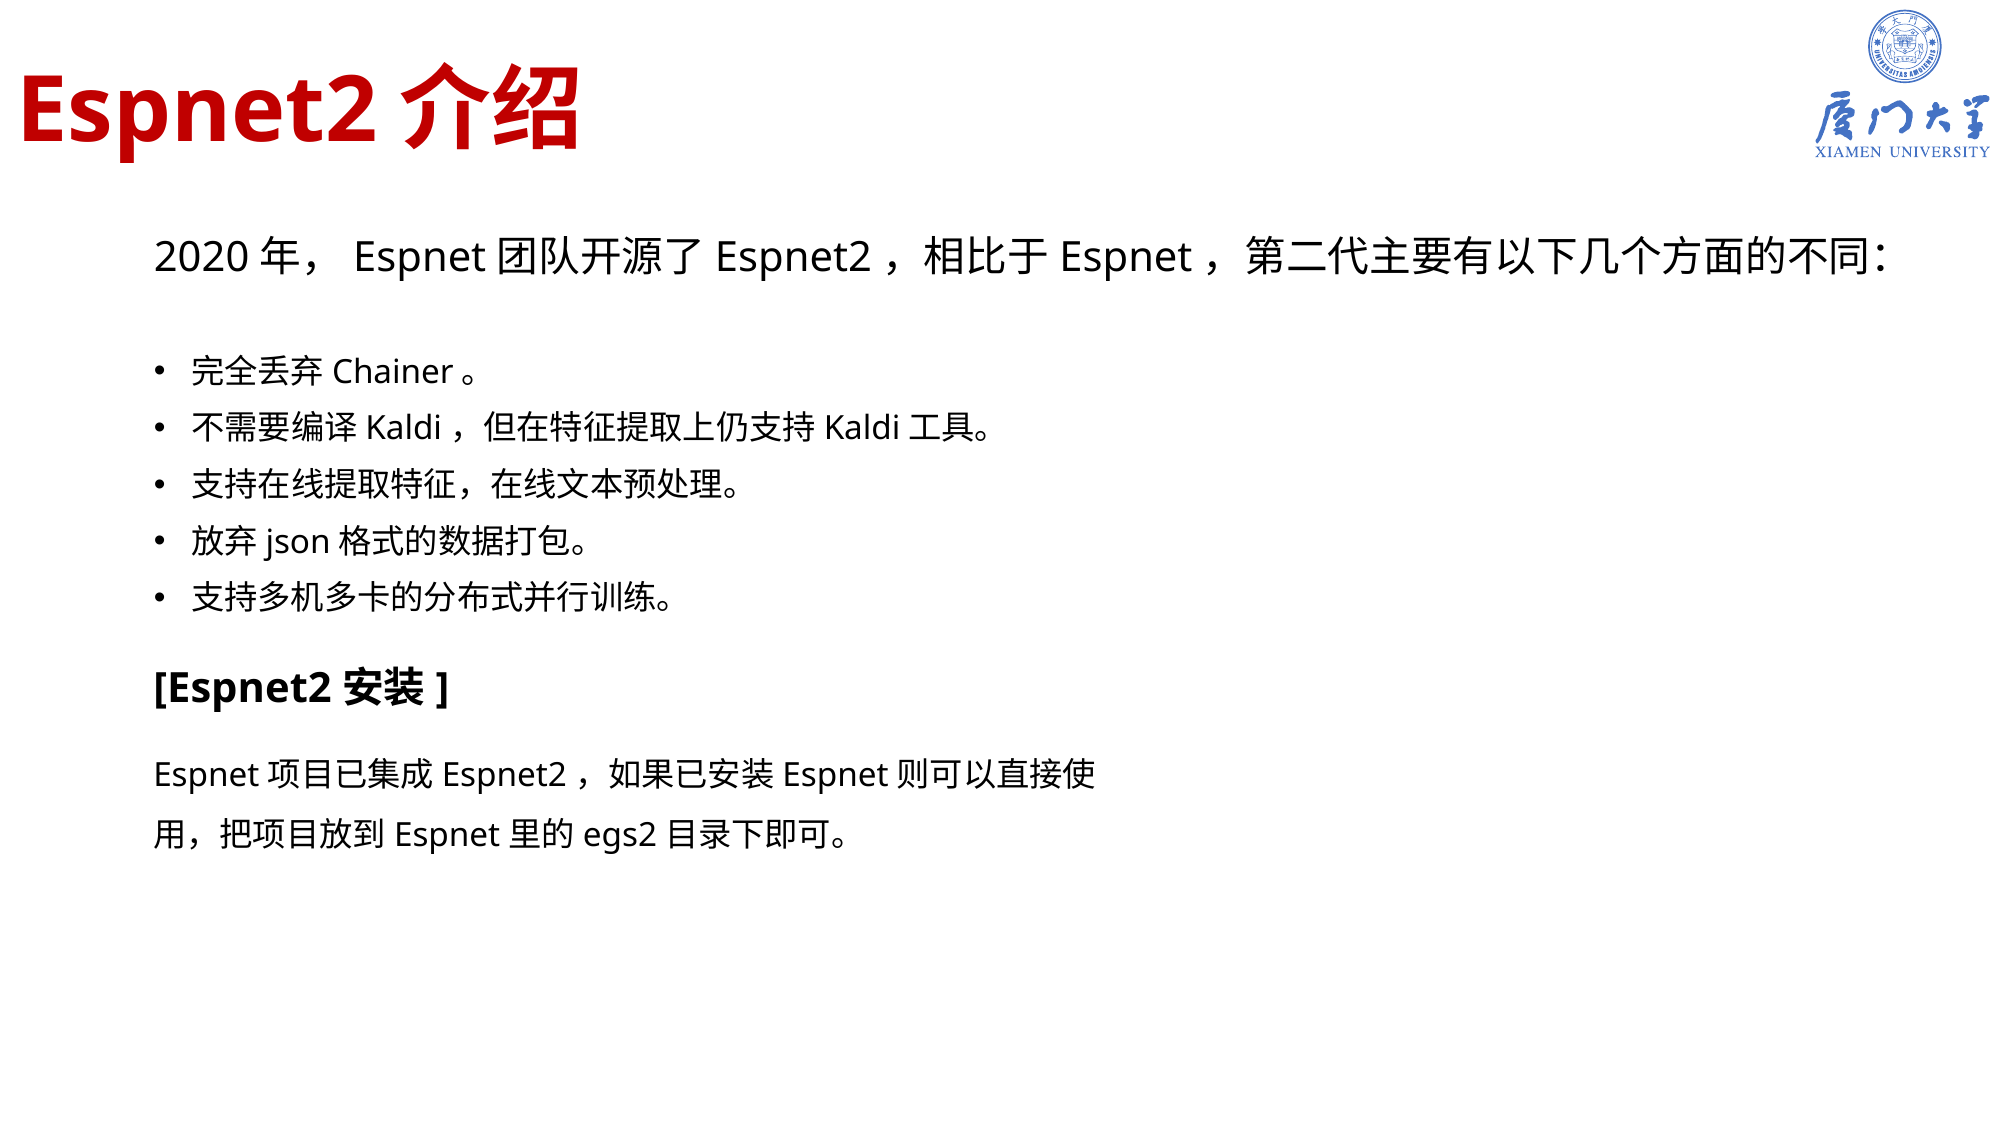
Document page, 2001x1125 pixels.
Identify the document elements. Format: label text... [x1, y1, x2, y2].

list 2020年，Espnet团队开源了Espnet2，相比于Espnet，第二代主要有以下几个方面的不同： 完全丢弃Chainer。 不需要编译Kaldi，但在特征提取上仍支持Kaldi工具。 支持在线提取特征，在线文本预处理。 放弃json格式的数据打包。 支持多机多卡的分布式并行训练。 [138, 227, 1913, 995]
title Espnet2介绍 [1, 3, 1727, 221]
text_box [Espnet2安装] Espnet项目已集成Espnet2，如果已安装Espnet则可以直接使用，把项目放到Espnet里的egs2目录下即可。 [138, 659, 1139, 860]
